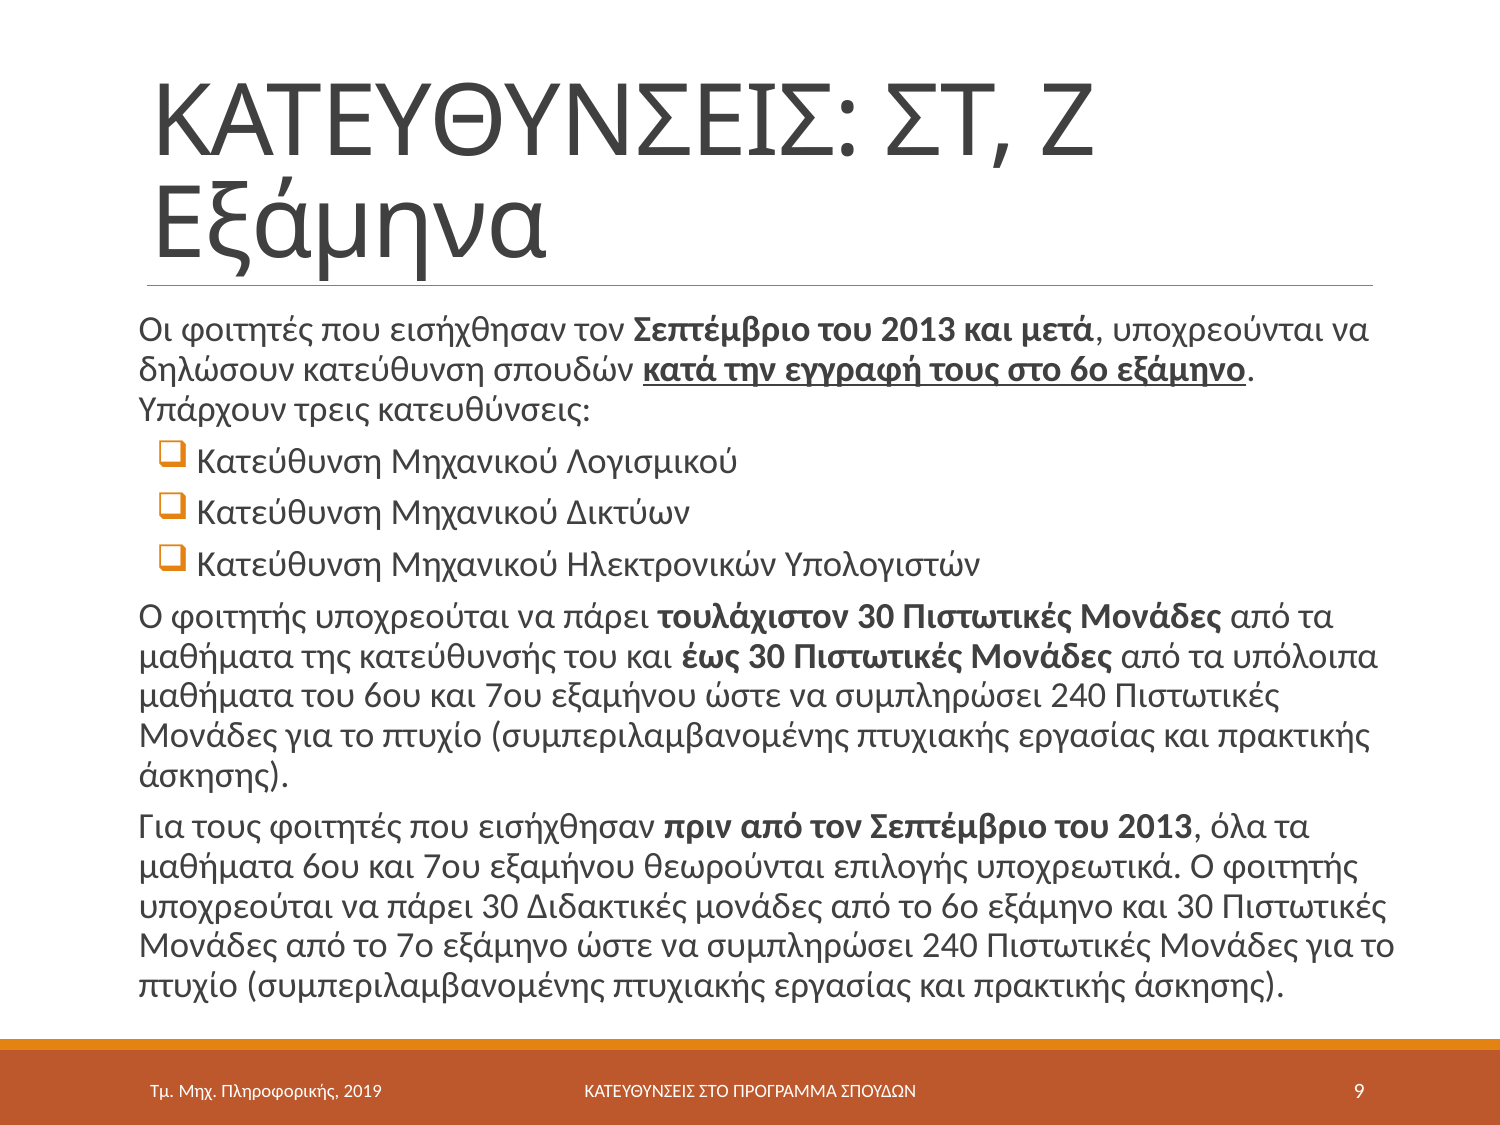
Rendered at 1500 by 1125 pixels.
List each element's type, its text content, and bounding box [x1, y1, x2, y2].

title ΚΑΤΕΥΘΥΝΣΕΙΣ: ΣΤ, Ζ Εξάμηνα [135, 47, 1373, 285]
slide_number 9 [1218, 1059, 1380, 1120]
slide_number Τμ. Μηχ. Πληροφορικής, 2019 [135, 1059, 440, 1120]
list Οι φοιτητές που εισήχθησαν τον Σεπτέμβριο του 2013 και μετά, υποχρεούνται να δηλώσουν κατεύθυνση σπουδών κατά την εγγραφή τους στο 6ο εξάμηνο. Υπάρχουν τρεις κατευθύνσεις: Κατεύθυνση Μηχανικού Λογισμικού Κατεύθυνση Μηχανικού Δικτύων Κατεύθυνση Μηχανικού Ηλεκτρονικών Υπολογιστών Ο φοιτητής υποχρεούται να πάρει τουλάχιστον 30 Πιστωτικές Μονάδες από τα μαθήματα της κατεύθυνσής του και έως 30 Πιστωτικές Μονάδες από τα υπόλοιπα μαθήματα του 6ου και 7ου εξαμήνου ώστε να συμπληρώσει 240 Πιστωτικές Μονάδες για το πτυχίο (συμπεριλαμβανομένης πτυχιακής εργασίας και πρακτικής άσκησης). Για τους φοιτητές που εισήχθησαν πριν από τον Σεπτέμβριο του 2013, όλα τα μαθήματα 6ου και 7ου εξαμήνου θεωρούνται επιλογής υποχρεωτικά. Ο φοιτητής υποχρεούται να πάρει 30 Διδακτικές μονάδες από το 6ο εξάμηνο και 30 Πιστωτικές Μονάδες από το 7ο εξάμηνο ώστε να συμπληρώσει 240 Πιστωτικές Μονάδες για το πτυχίο (συμπεριλαμβανομένης πτυχιακής εργασίας και πρακτικής άσκησης). [123, 302, 1400, 1024]
footer ΚΑΤΕΥΘΥΝΣΕΙΣ ΣΤΟ ΠΡΟΓΡΑΜΜΑ ΣΠΟΥΔΩΝ [453, 1059, 1047, 1120]
